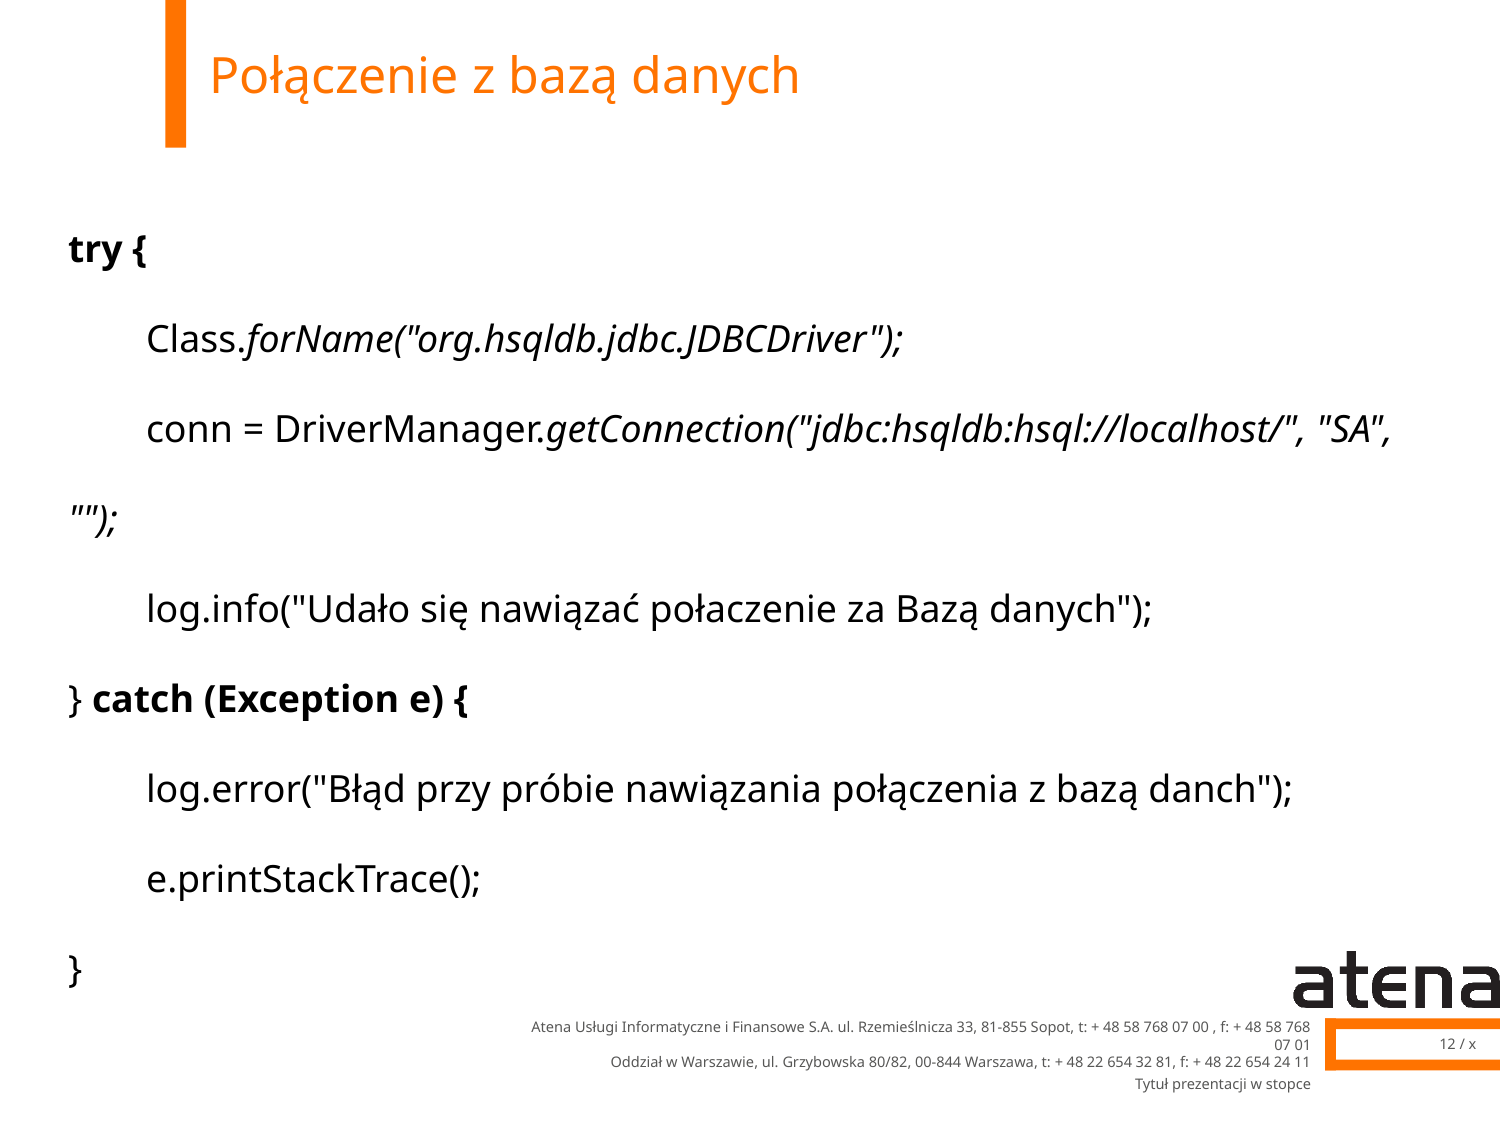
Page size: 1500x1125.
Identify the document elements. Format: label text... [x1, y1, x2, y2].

title Połączenie z bazą danych [194, 0, 1341, 148]
list try { Class.forName("org.hsqldb.jdbc.JDBCDriver"); conn = DriverManager.getConnection("jdbc:hsqldb:hsql://localhost/", "SA", ""); log.info("Udało się nawiązać połaczenie za Bazą danych"); } catch (Exception e) { log.error("Błąd przy próbie nawiązania połączenia z bazą danch"); e.printStackTrace(); } [53, 172, 1459, 929]
footer Tytuł prezentacji w stopce [501, 1070, 1317, 1100]
picture [1293, 951, 1500, 1012]
